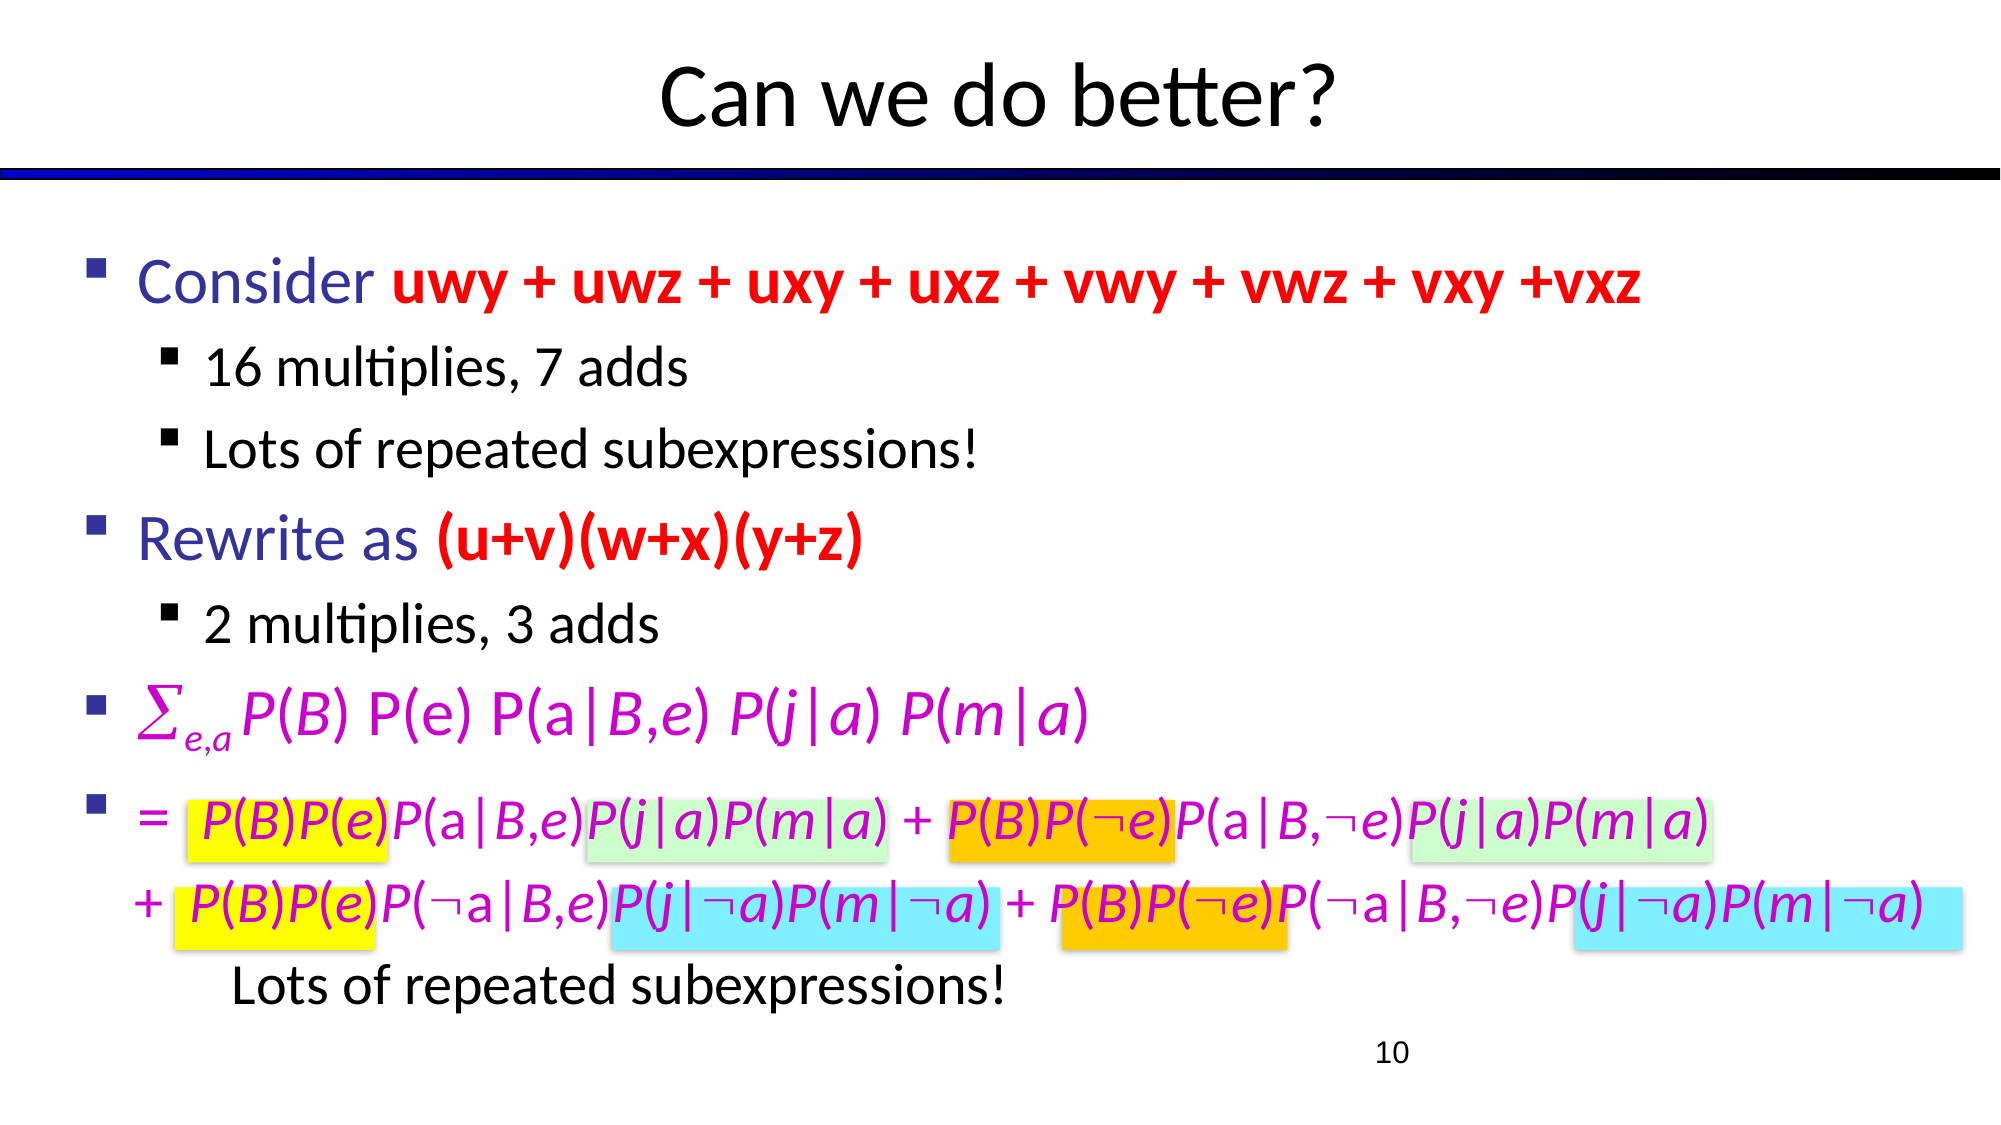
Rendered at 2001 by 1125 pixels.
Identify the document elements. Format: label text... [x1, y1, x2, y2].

list Consider uwy + uwz + uxy + uxz + vwy + vwz + vxy +vxz 16 multiplies, 7 adds Lots of repeated subexpressions! Rewrite as (u+v)(w+x)(y+z) 2 multiplies, 3 adds e,a P(B) P(e) P(a|B,e) P(j|a) P(m|a) = P(B)P(e)P(a|B,e)P(j|a)P(m|a) + P(B)P(e)P(a|B,e)P(j|a)P(m|a) + P(B)P(e)P(a|B,e)P(j|a)P(m|a) + P(B)P(e)P(a|B,e)P(j|a)P(m|a) Lots of repeated subexpressions! [66, 228, 2000, 1026]
slide_number 10 [1074, 1024, 1426, 1103]
title Can we do better? [0, 0, 2000, 184]
